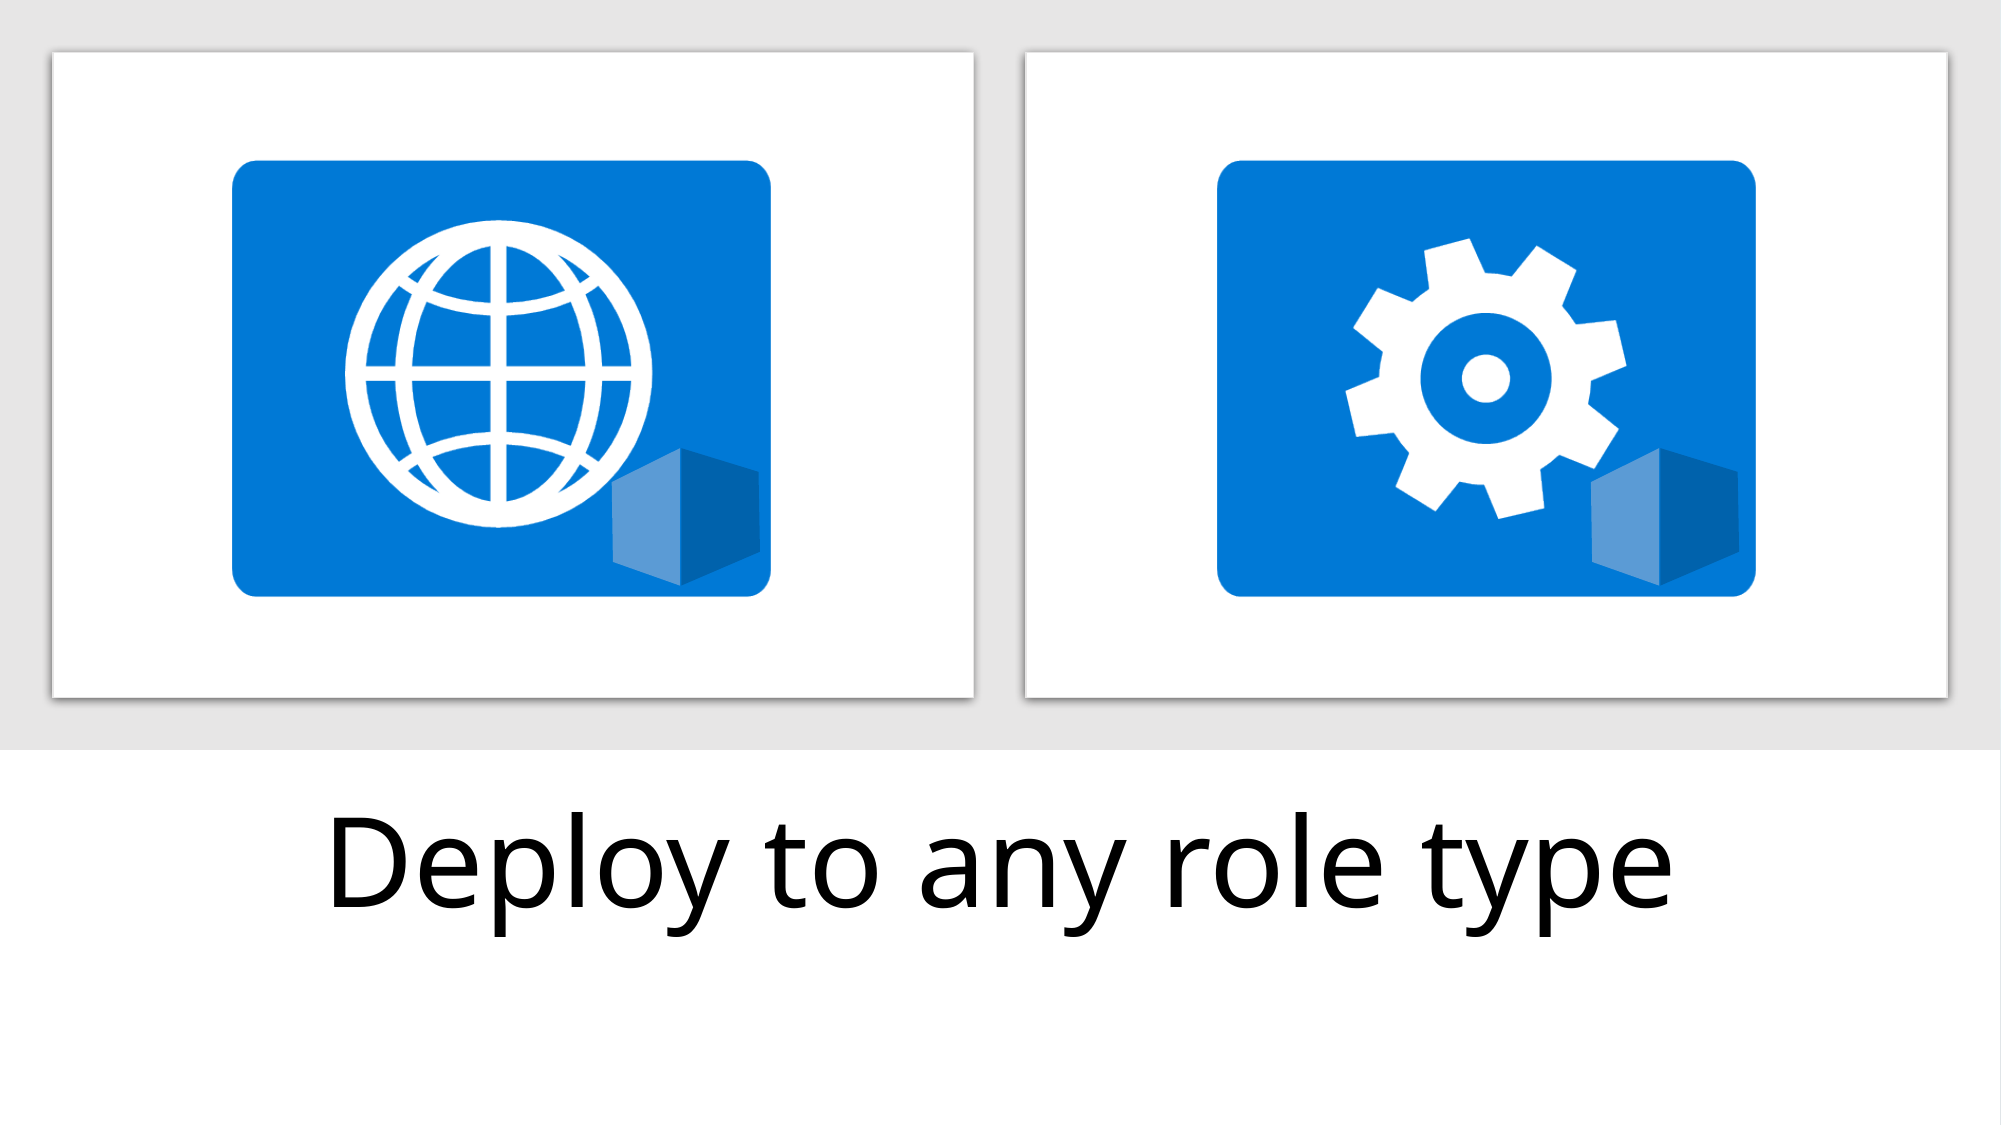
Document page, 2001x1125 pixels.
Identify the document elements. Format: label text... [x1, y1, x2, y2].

picture [1216, 108, 1757, 649]
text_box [1590, 448, 1740, 586]
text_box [611, 448, 760, 586]
text_box [0, 750, 2000, 1125]
text_box [52, 52, 975, 698]
picture [230, 108, 772, 649]
text_box Deploy to any role type [249, 761, 1750, 942]
text_box [1025, 52, 1948, 698]
text_box [0, 0, 2000, 750]
